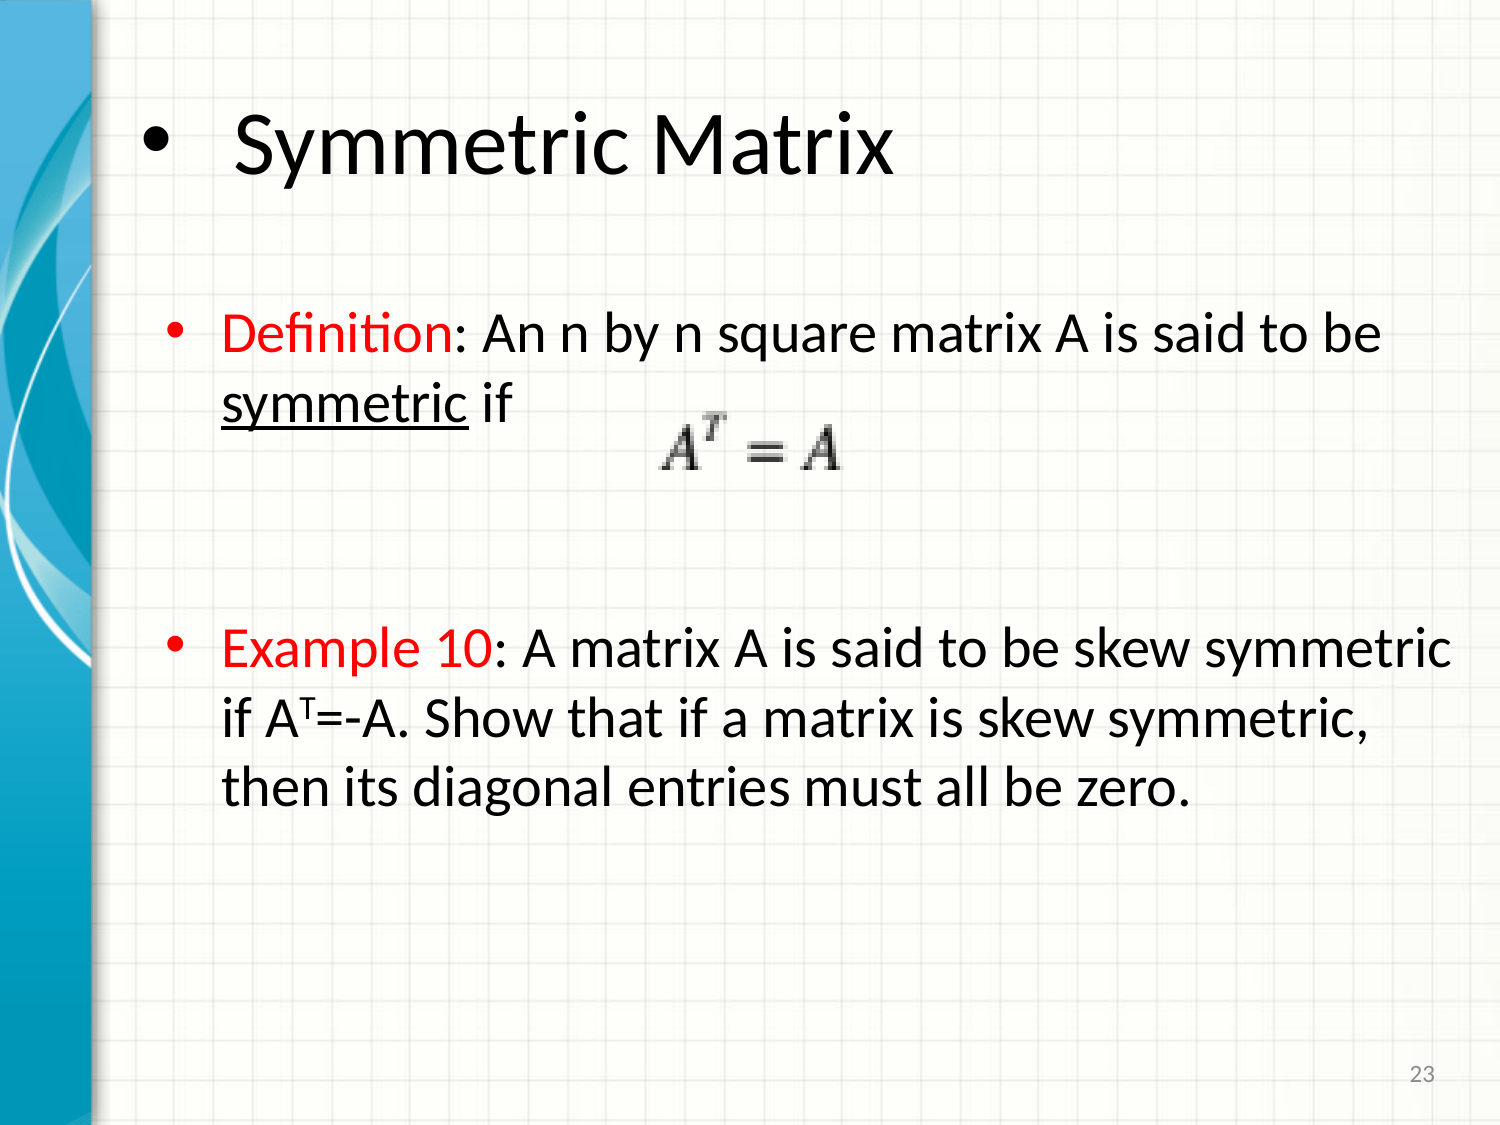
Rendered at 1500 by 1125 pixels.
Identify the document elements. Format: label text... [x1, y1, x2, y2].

text_box Definition: An n by n square matrix A is said to be symmetric if Example 10: A matrix A is said to be skew symmetric if AT=-A. Show that if a matrix is skew symmetric, then its diagonal entries must all be zero. [150, 286, 1475, 1100]
title Symmetric Matrix [125, 44, 1450, 232]
list [125, 261, 1450, 967]
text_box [649, 399, 849, 479]
picture [0, 0, 1500, 1125]
